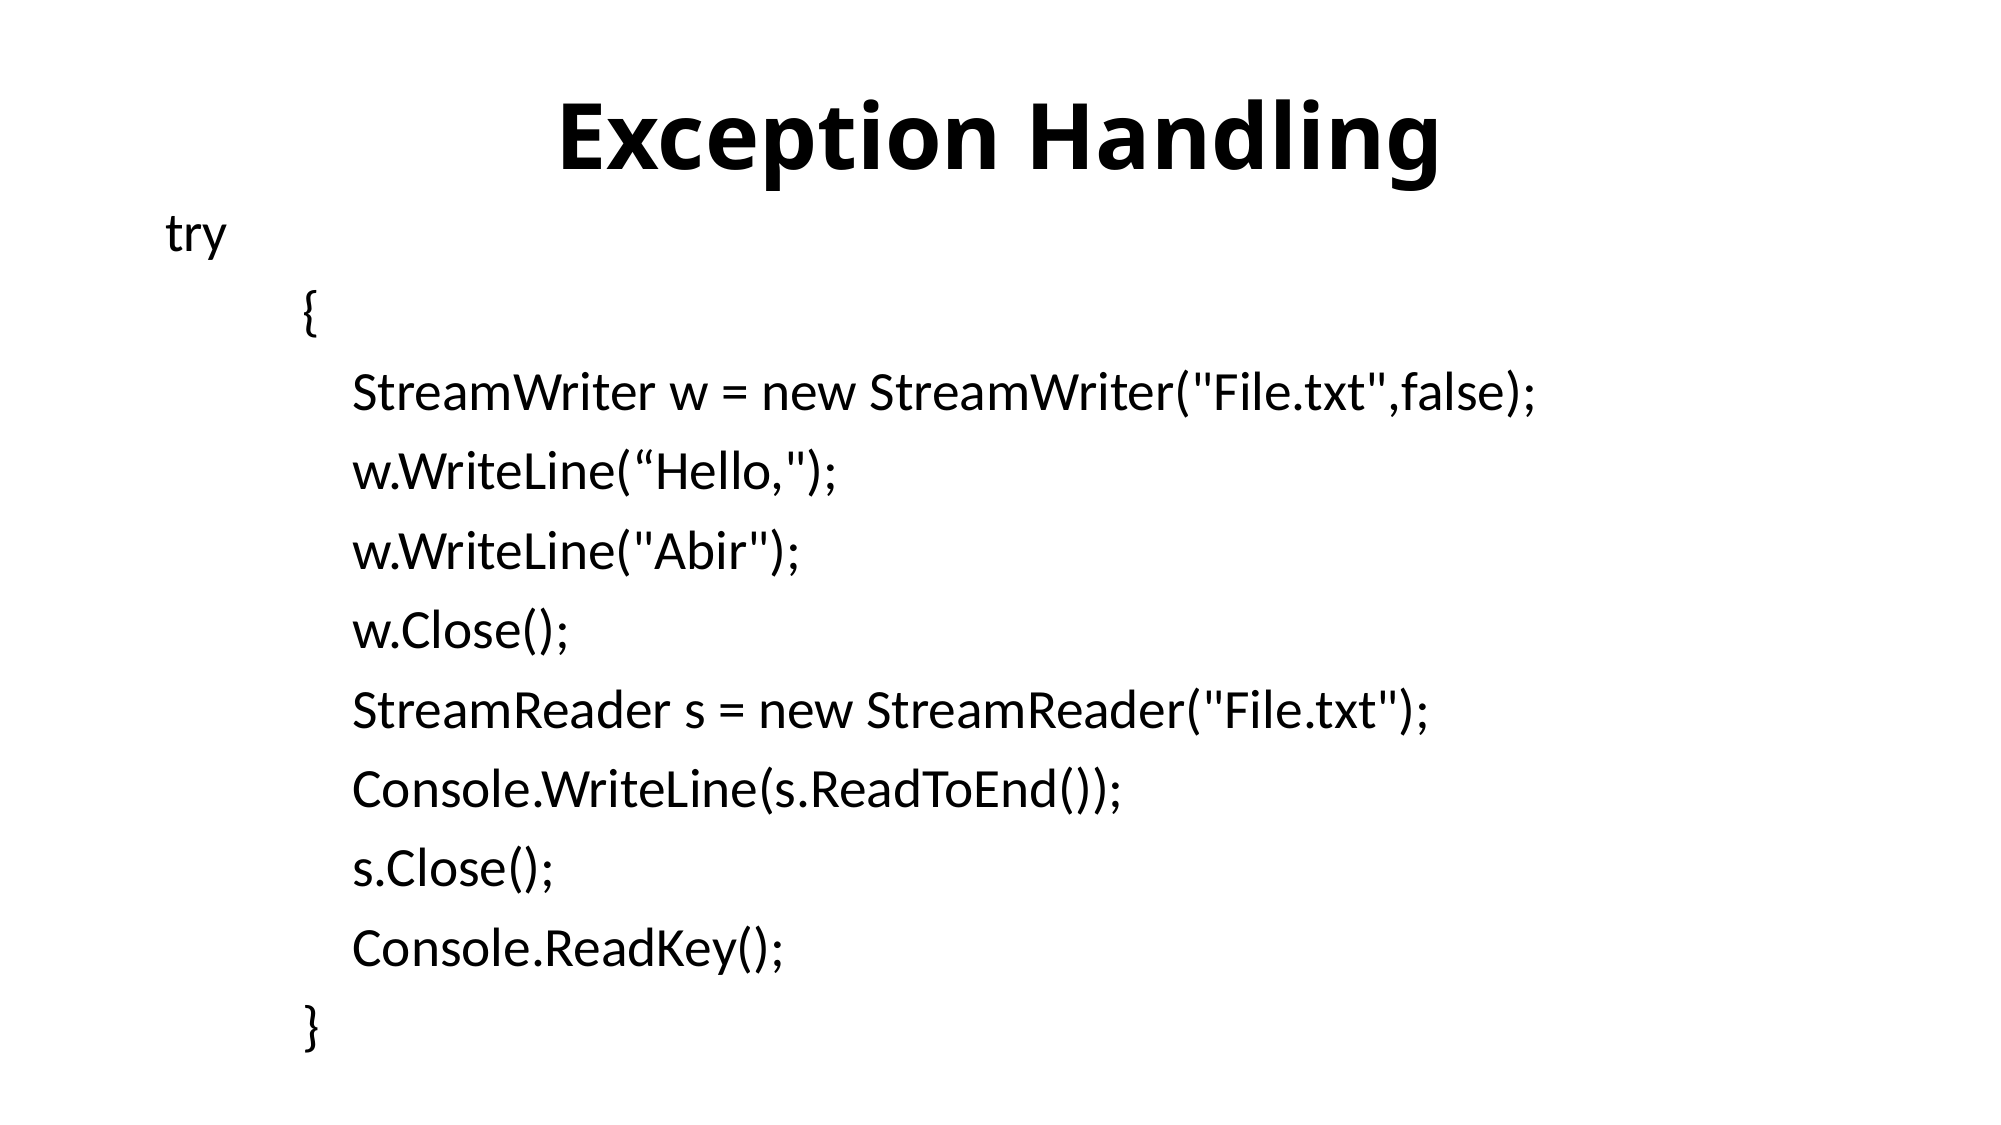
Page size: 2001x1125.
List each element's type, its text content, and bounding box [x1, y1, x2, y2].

title Exception Handling [137, 59, 1863, 196]
list try { StreamWriter w = new StreamWriter("File.txt",false); w.WriteLine(“Hello,"); w.WriteLine("Abir"); w.Close(); StreamReader s = new StreamReader("File.txt"); Console.WriteLine(s.ReadToEnd()); s.Close(); Console.ReadKey(); } [137, 196, 1863, 1067]
